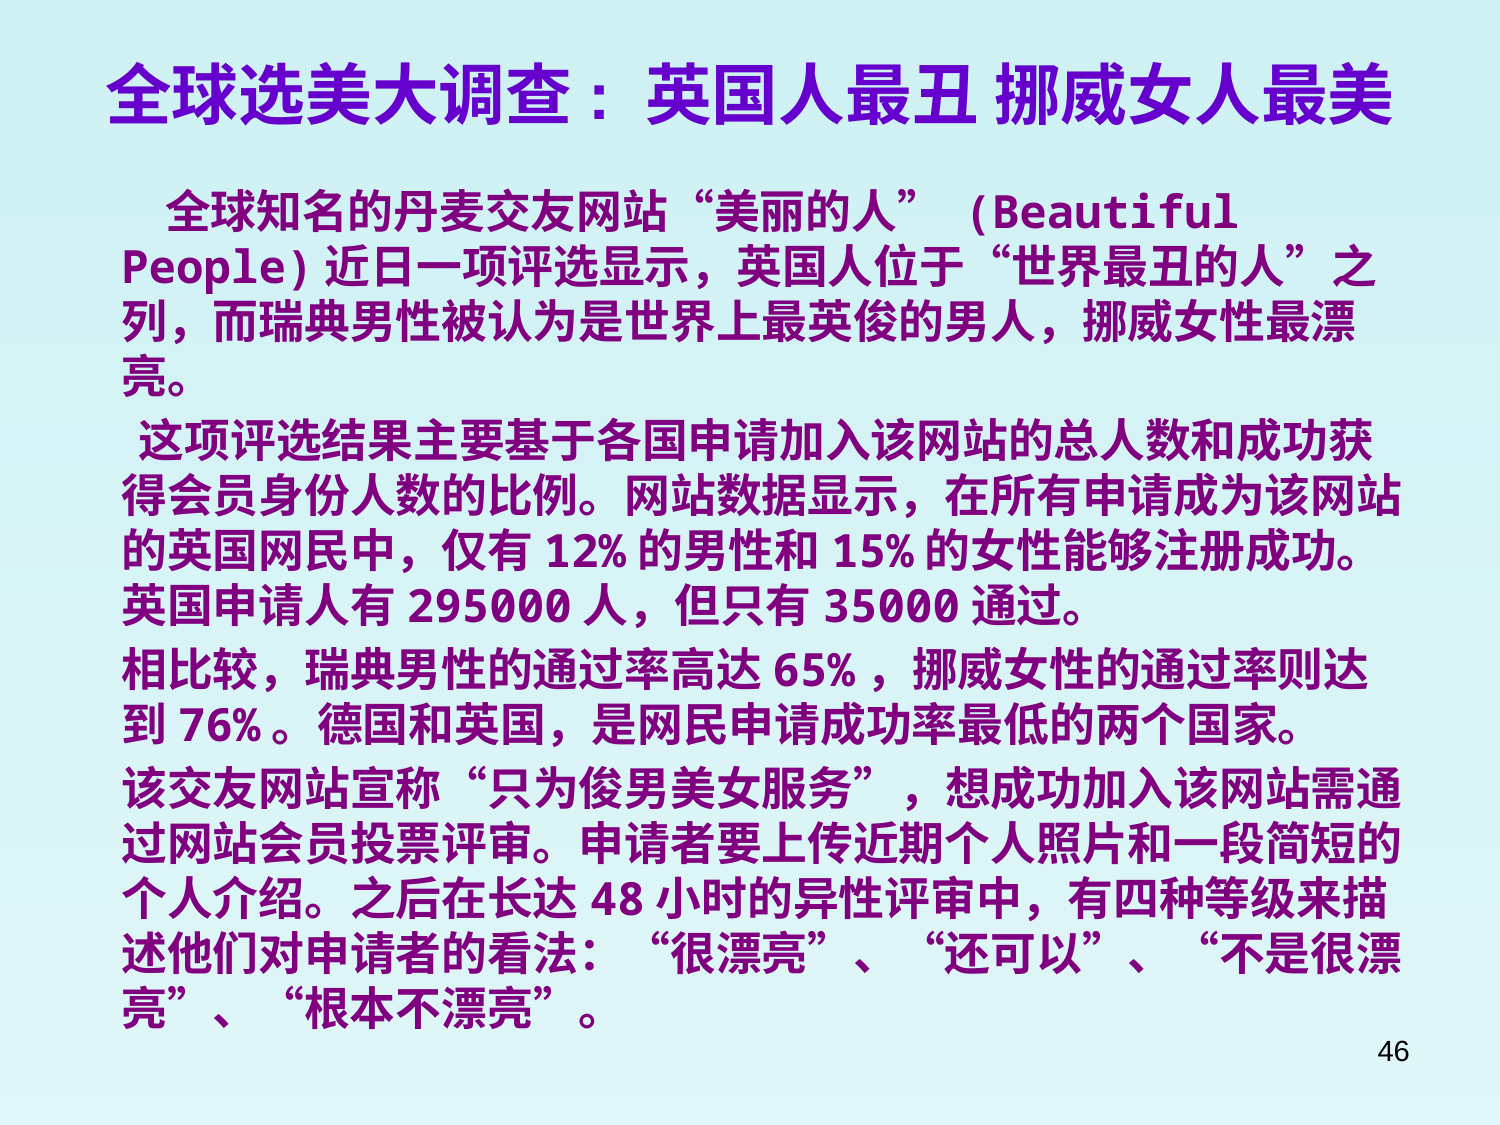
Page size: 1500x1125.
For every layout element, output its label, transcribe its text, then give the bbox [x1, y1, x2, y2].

slide_number 46 [1074, 1024, 1425, 1103]
list 全球知名的丹麦交友网站“美丽的人” (Beautiful People)近日一项评选显示，英国人位于“世界最丑的人”之列，而瑞典男性被认为是世界上最英俊的男人，挪威女性最漂亮。 这项评选结果主要基于各国申请加入该网站的总人数和成功获得会员身份人数的比例。网站数据显示，在所有申请成为该网站的英国网民中，仅有12%的男性和15%的女性能够注册成功。英国申请人有295000人，但只有35000通过。 相比较，瑞典男性的通过率高达65%，挪威女性的通过率则达到76%。德国和英国，是网民申请成功率最低的两个国家。 该交友网站宣称“只为俊男美女服务”，想成功加入该网站需通过网站会员投票评审。申请者要上传近期个人照片和一段简短的个人介绍。之后在长达48小时的异性评审中，有四种等级来描述他们对申请者的看法：“很漂亮”、“还可以”、“不是很漂亮”、“根本不漂亮”。 [50, 174, 1425, 1050]
title 全球选美大调查: 英国人最丑 挪威女人最美 [75, 45, 1425, 138]
